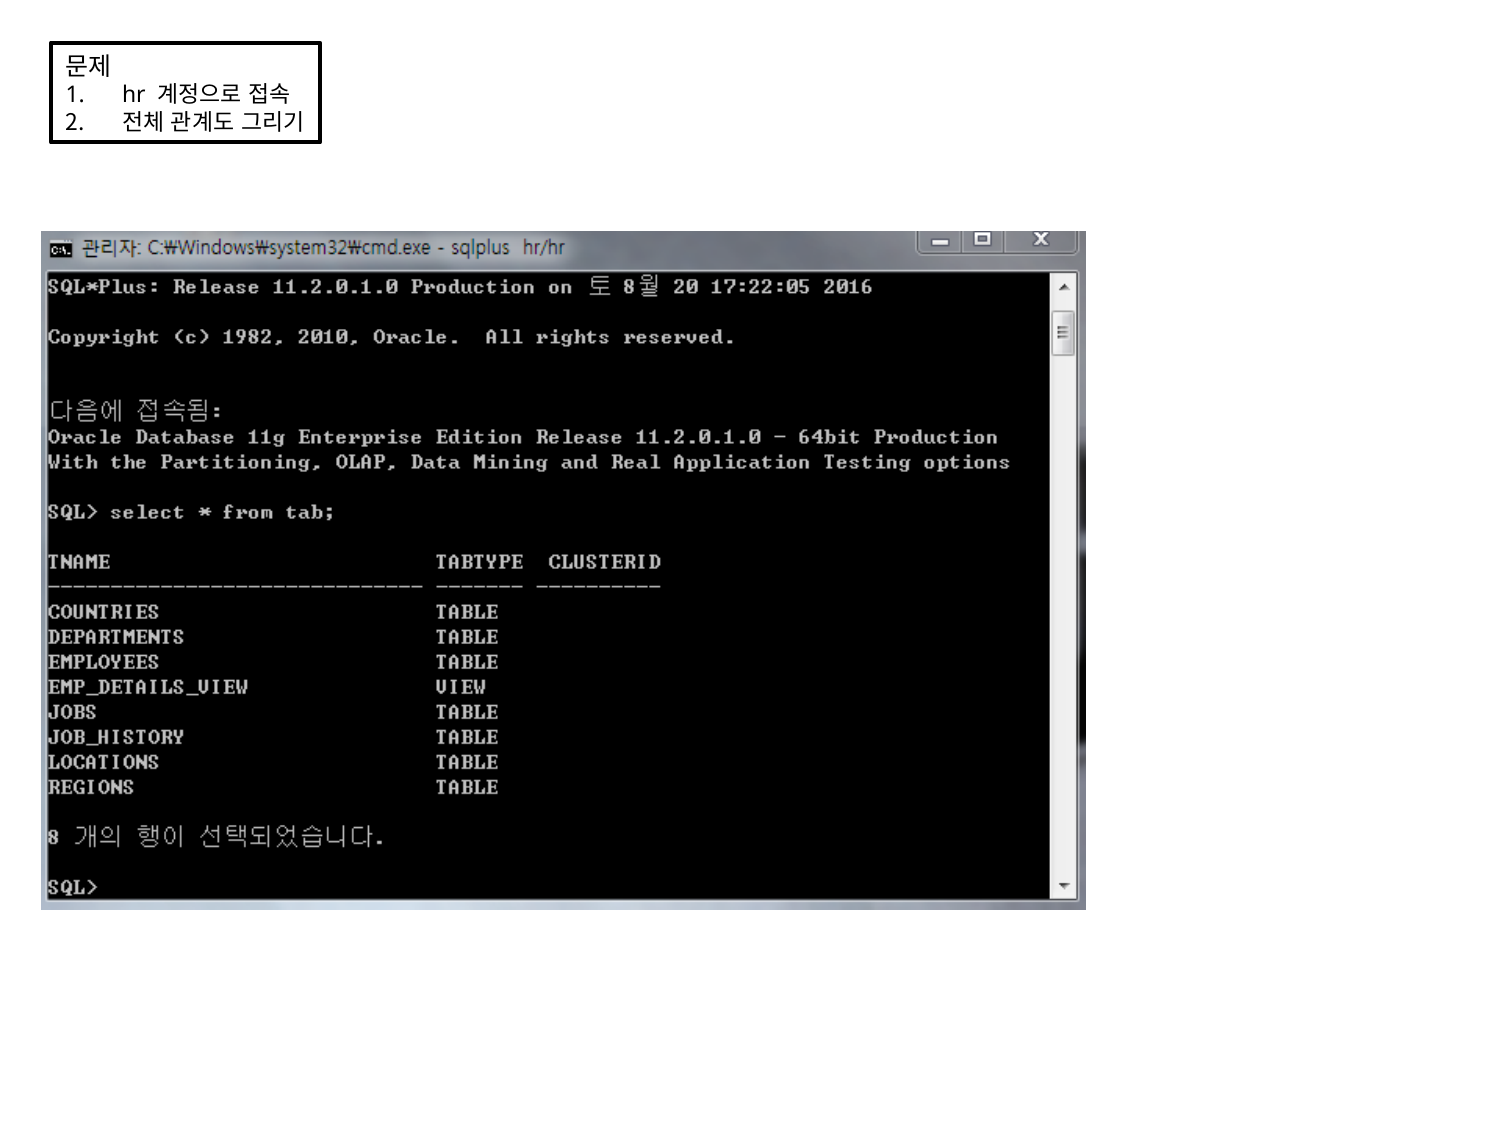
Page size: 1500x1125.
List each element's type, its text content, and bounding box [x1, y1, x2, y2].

text_box 문제 hr 계정으로 접속 전체 관계도 그리기 [49, 41, 322, 144]
picture [41, 231, 1086, 911]
